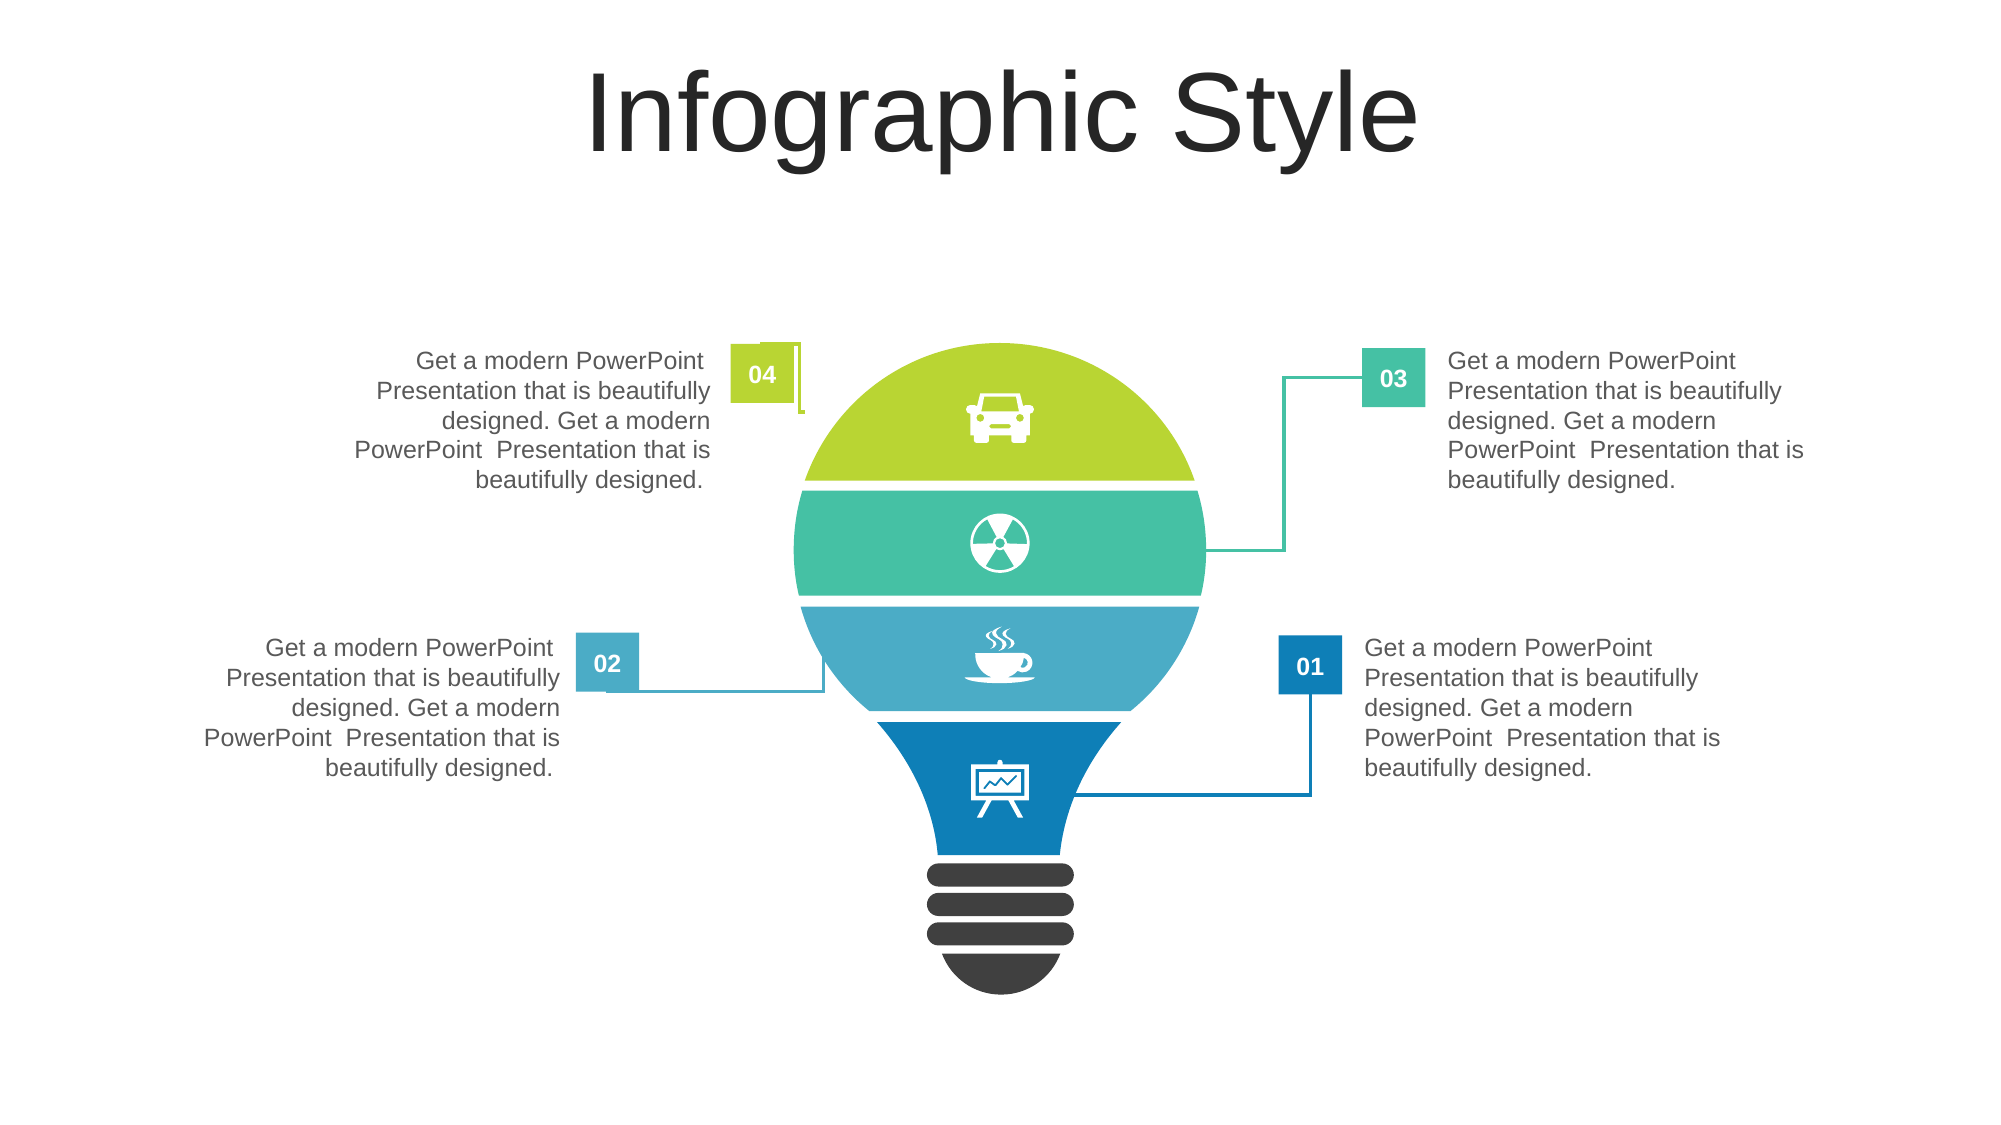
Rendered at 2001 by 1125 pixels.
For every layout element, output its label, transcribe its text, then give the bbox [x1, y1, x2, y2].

text_box Get a modern PowerPoint Presentation that is beautifully designed. Get a modern PowerPoint Presentation that is beautifully designed. [1349, 624, 1782, 789]
text_box 02 [576, 632, 640, 693]
text_box Get a modern PowerPoint Presentation that is beautifully designed. Get a modern PowerPoint Presentation that is beautifully designed. [1432, 336, 1866, 502]
text_box Get a modern PowerPoint Presentation that is beautifully designed. Get a modern PowerPoint Presentation that is beautifully designed. [143, 624, 576, 789]
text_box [607, 652, 824, 692]
text_box 03 [1361, 347, 1426, 408]
text_box Get a modern PowerPoint Presentation that is beautifully designed. Get a modern PowerPoint Presentation that is beautifully designed. [293, 336, 727, 502]
text_box 01 [1278, 634, 1343, 695]
text_box 04 [730, 343, 793, 404]
list Infographic Style [53, 55, 1952, 175]
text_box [1049, 694, 1311, 796]
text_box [793, 342, 1207, 995]
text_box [1206, 377, 1363, 551]
